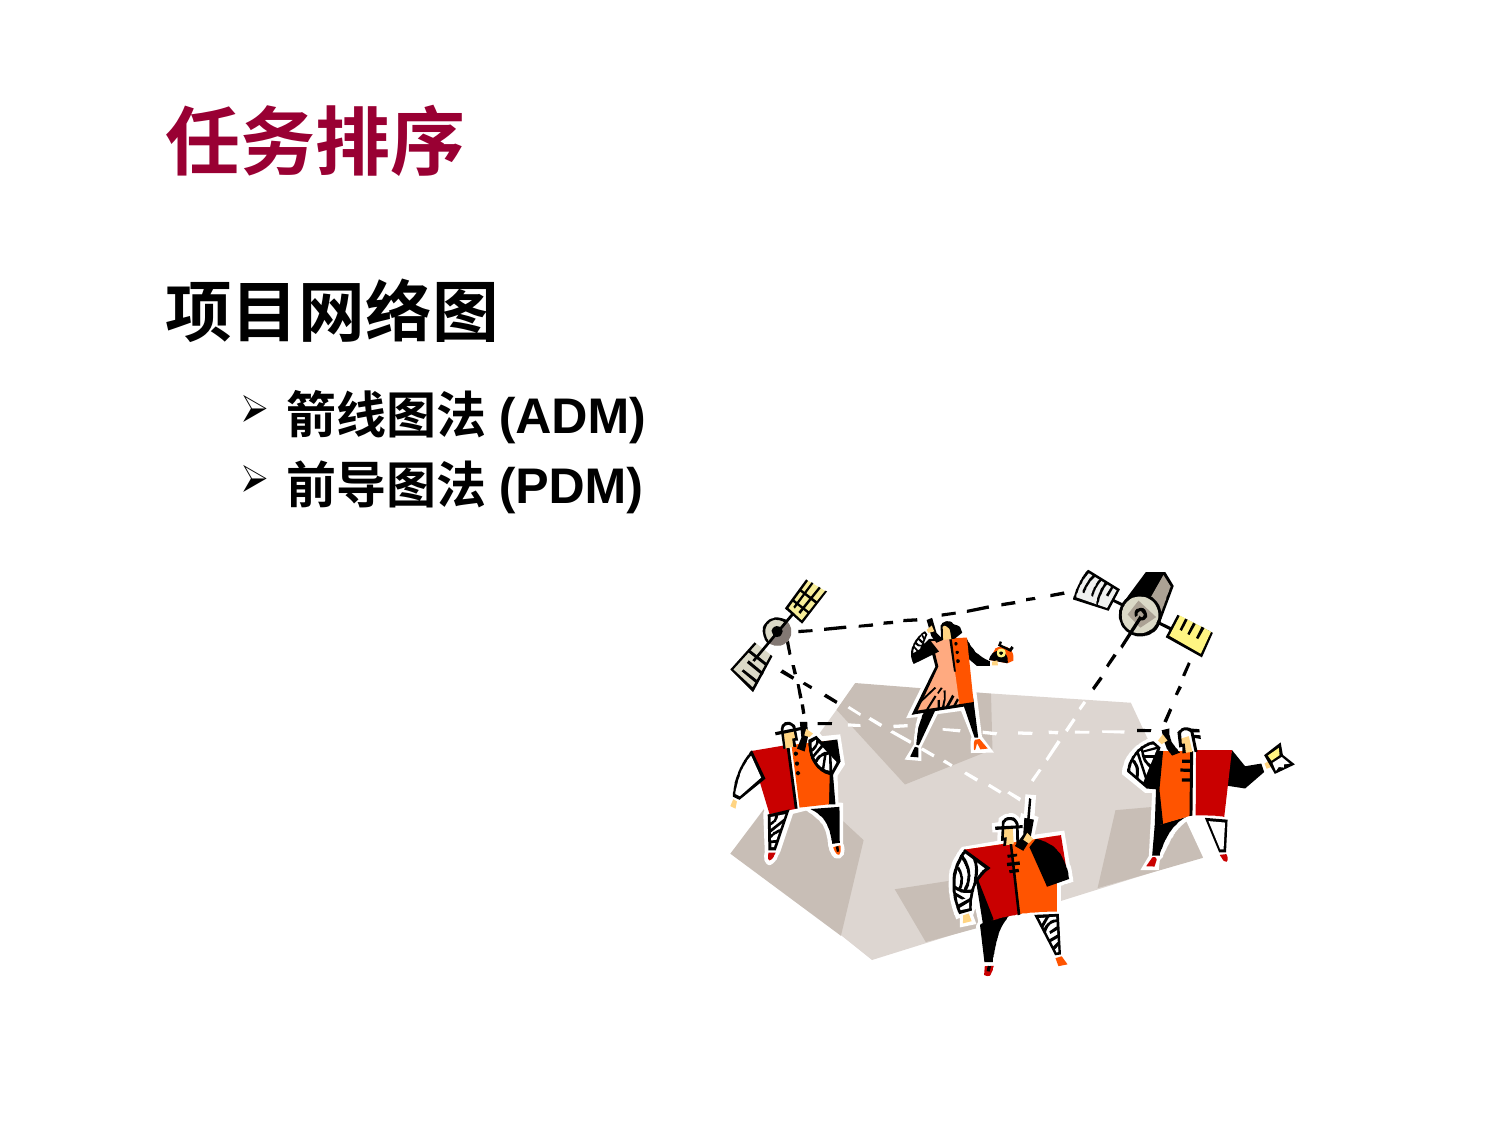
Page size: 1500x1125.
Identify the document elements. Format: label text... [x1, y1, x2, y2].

picture [726, 562, 1310, 987]
text_box 项目网络图 箭线图法(ADM) 前导图法(PDM) [149, 262, 1425, 1006]
text_box 任务排序 [149, 45, 1425, 234]
